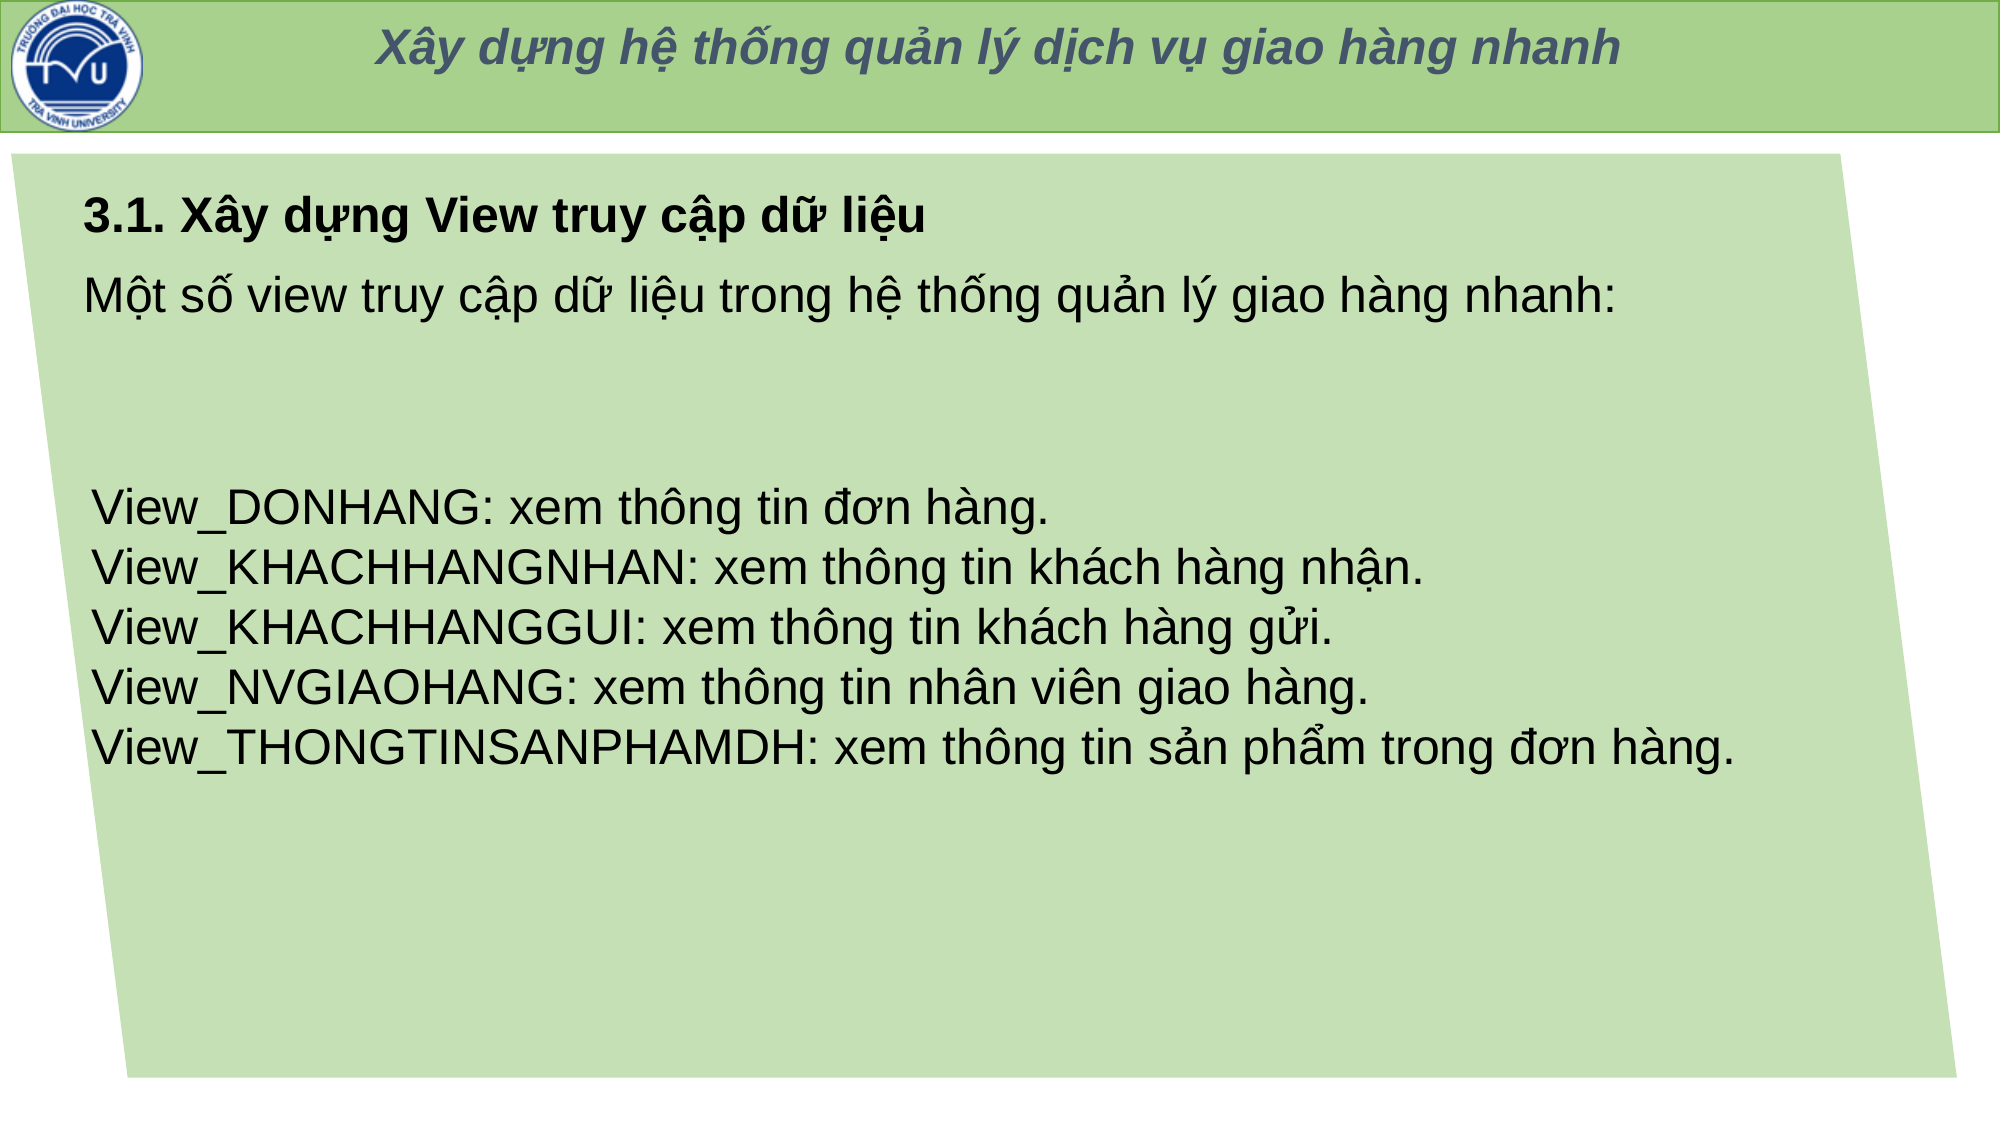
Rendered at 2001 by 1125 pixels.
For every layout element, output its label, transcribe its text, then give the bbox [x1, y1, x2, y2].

picture [11, 0, 143, 132]
text_box [9, 152, 1844, 170]
text_box 3.1. Xây dựng View truy cập dữ liệu Một số view truy cập dữ liệu trong hệ thống quản lý giao hàng nhanh: [0, 170, 2000, 331]
text_box [89, 547, 1959, 1079]
text_box [32, 331, 1881, 677]
text_box Xây dựng hệ thống quản lý dịch vụ giao hàng nhanh [0, 0, 2000, 133]
text_box View_DONHANG: xem thông tin đơn hàng. View_KHACHHANGNHAN: xem thông tin khách hàng nhận. View_KHACHHANGGUI: xem thông tin khách hàng gửi. View_NVGIAOHANG: xem thông tin nhân viên giao hàng. View_THONGTINSANPHAMDH: xem thông tin sản phẩm trong đơn hàng. [76, 466, 1891, 782]
